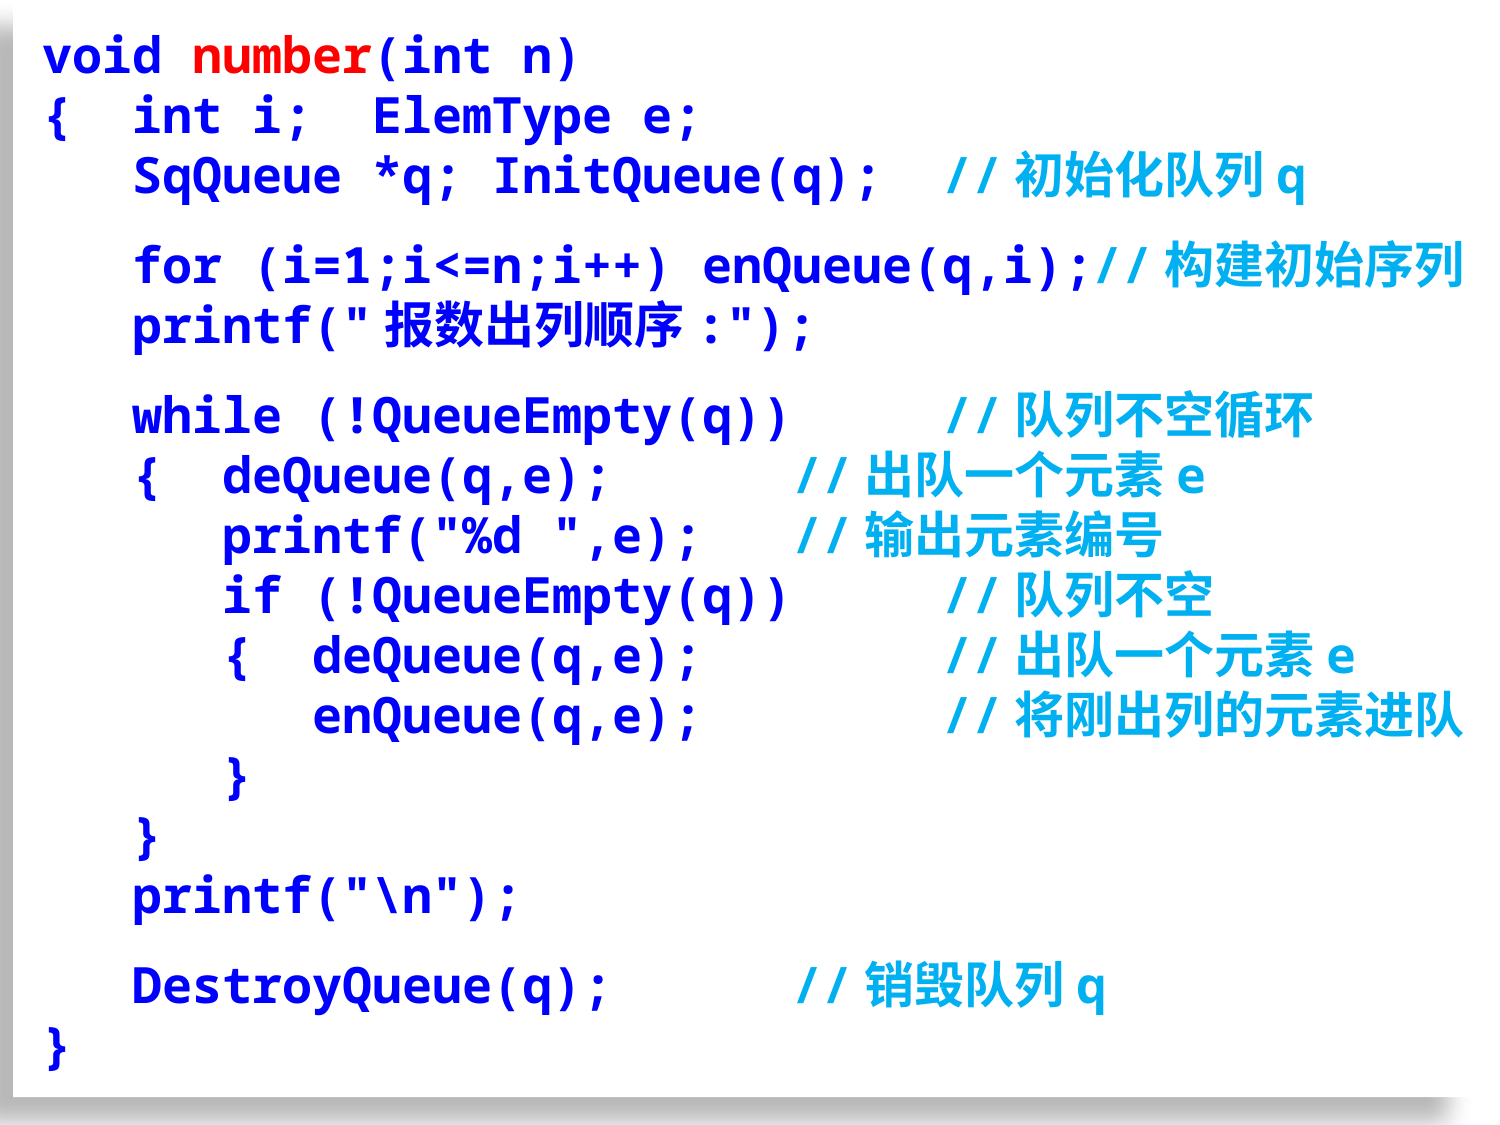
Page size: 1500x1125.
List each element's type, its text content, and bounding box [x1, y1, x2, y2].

text_box void number(int n) { int i; ElemType e; SqQueue *q; InitQueue(q); //初始化队列q for (i=1;i<=n;i++) enQueue(q,i);//构建初始序列 printf("报数出列顺序:"); while (!QueueEmpty(q)) //队列不空循环 { deQueue(q,e); //出队一个元素e printf("%d ",e); //输出元素编号 if (!QueueEmpty(q)) //队列不空 { deQueue(q,e); //出队一个元素e enQueue(q,e); //将刚出列的元素进队 } } printf("\n"); DestroyQueue(q); //销毁队列q } [11, 0, 1486, 1099]
